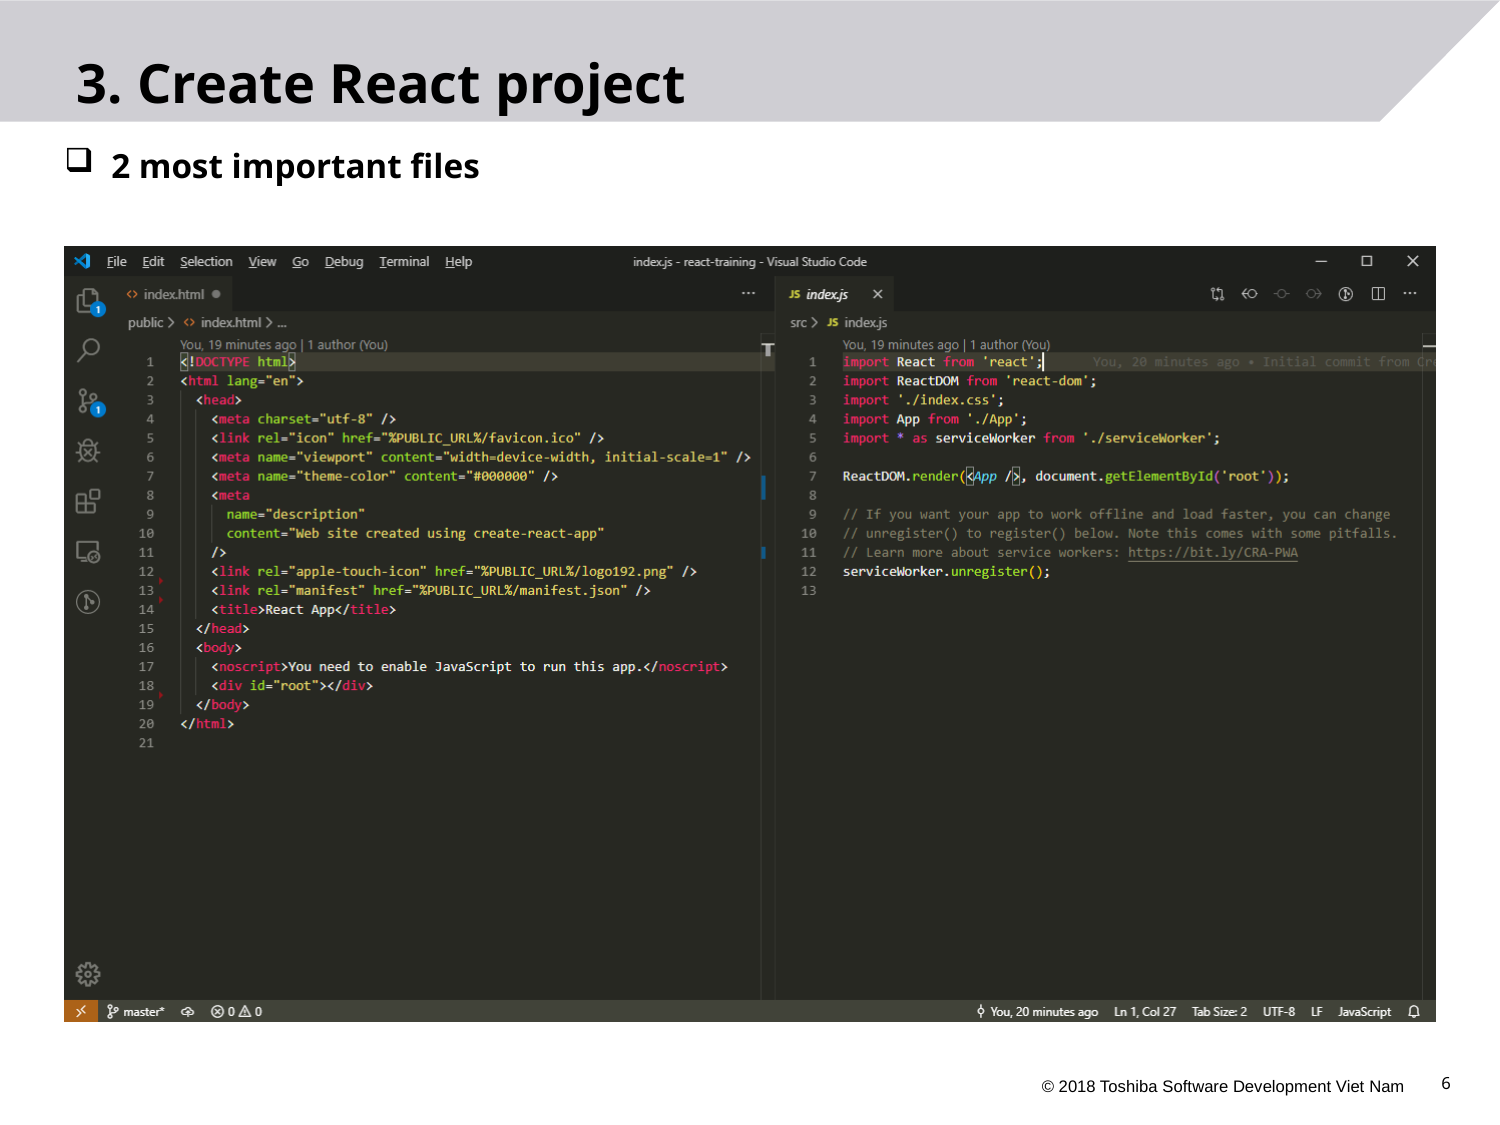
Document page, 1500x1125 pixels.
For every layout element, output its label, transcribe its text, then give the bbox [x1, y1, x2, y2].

picture [64, 246, 1436, 1022]
list 3. Create React project [0, 0, 1500, 122]
list 2 most important files [64, 137, 1411, 215]
